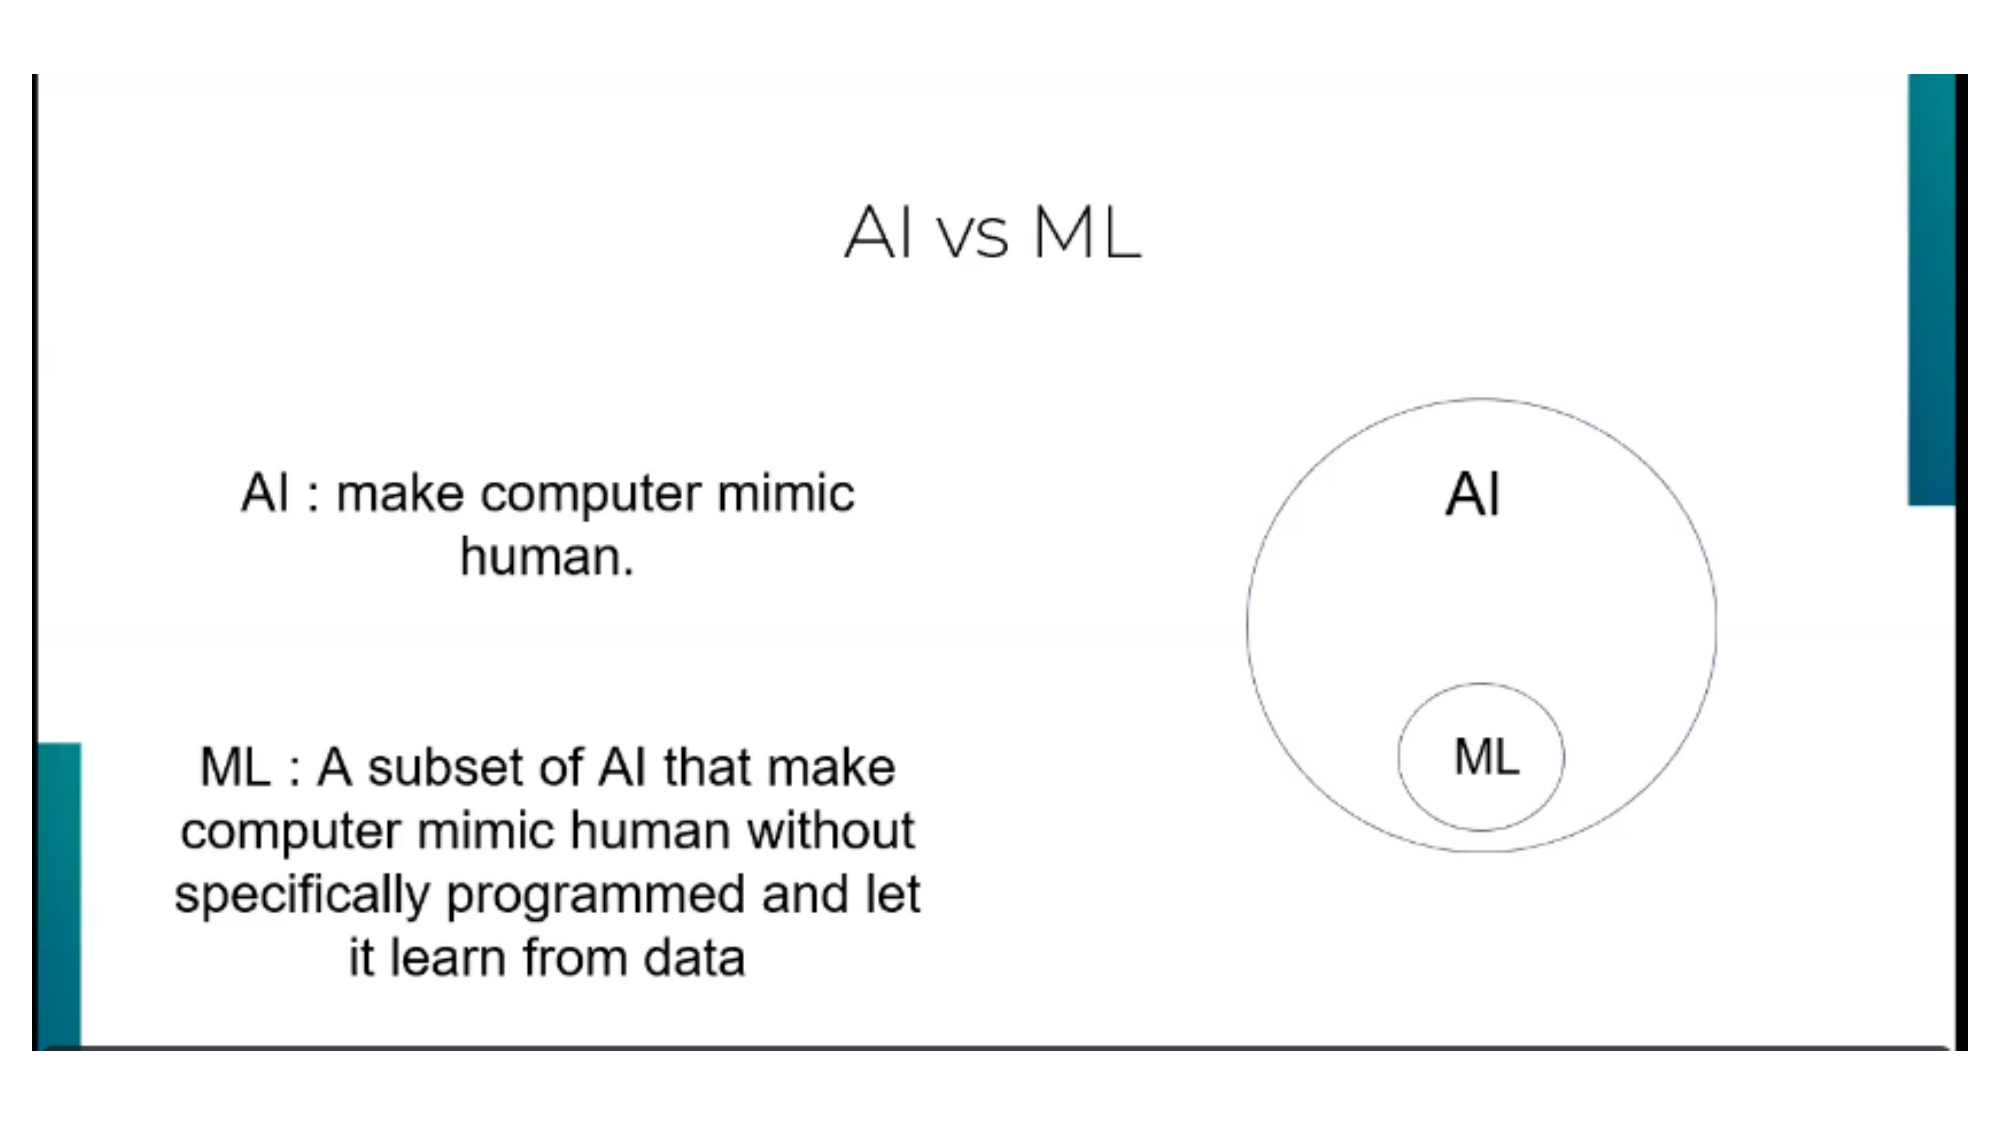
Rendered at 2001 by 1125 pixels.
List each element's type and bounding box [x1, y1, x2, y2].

picture [31, 74, 1968, 1051]
